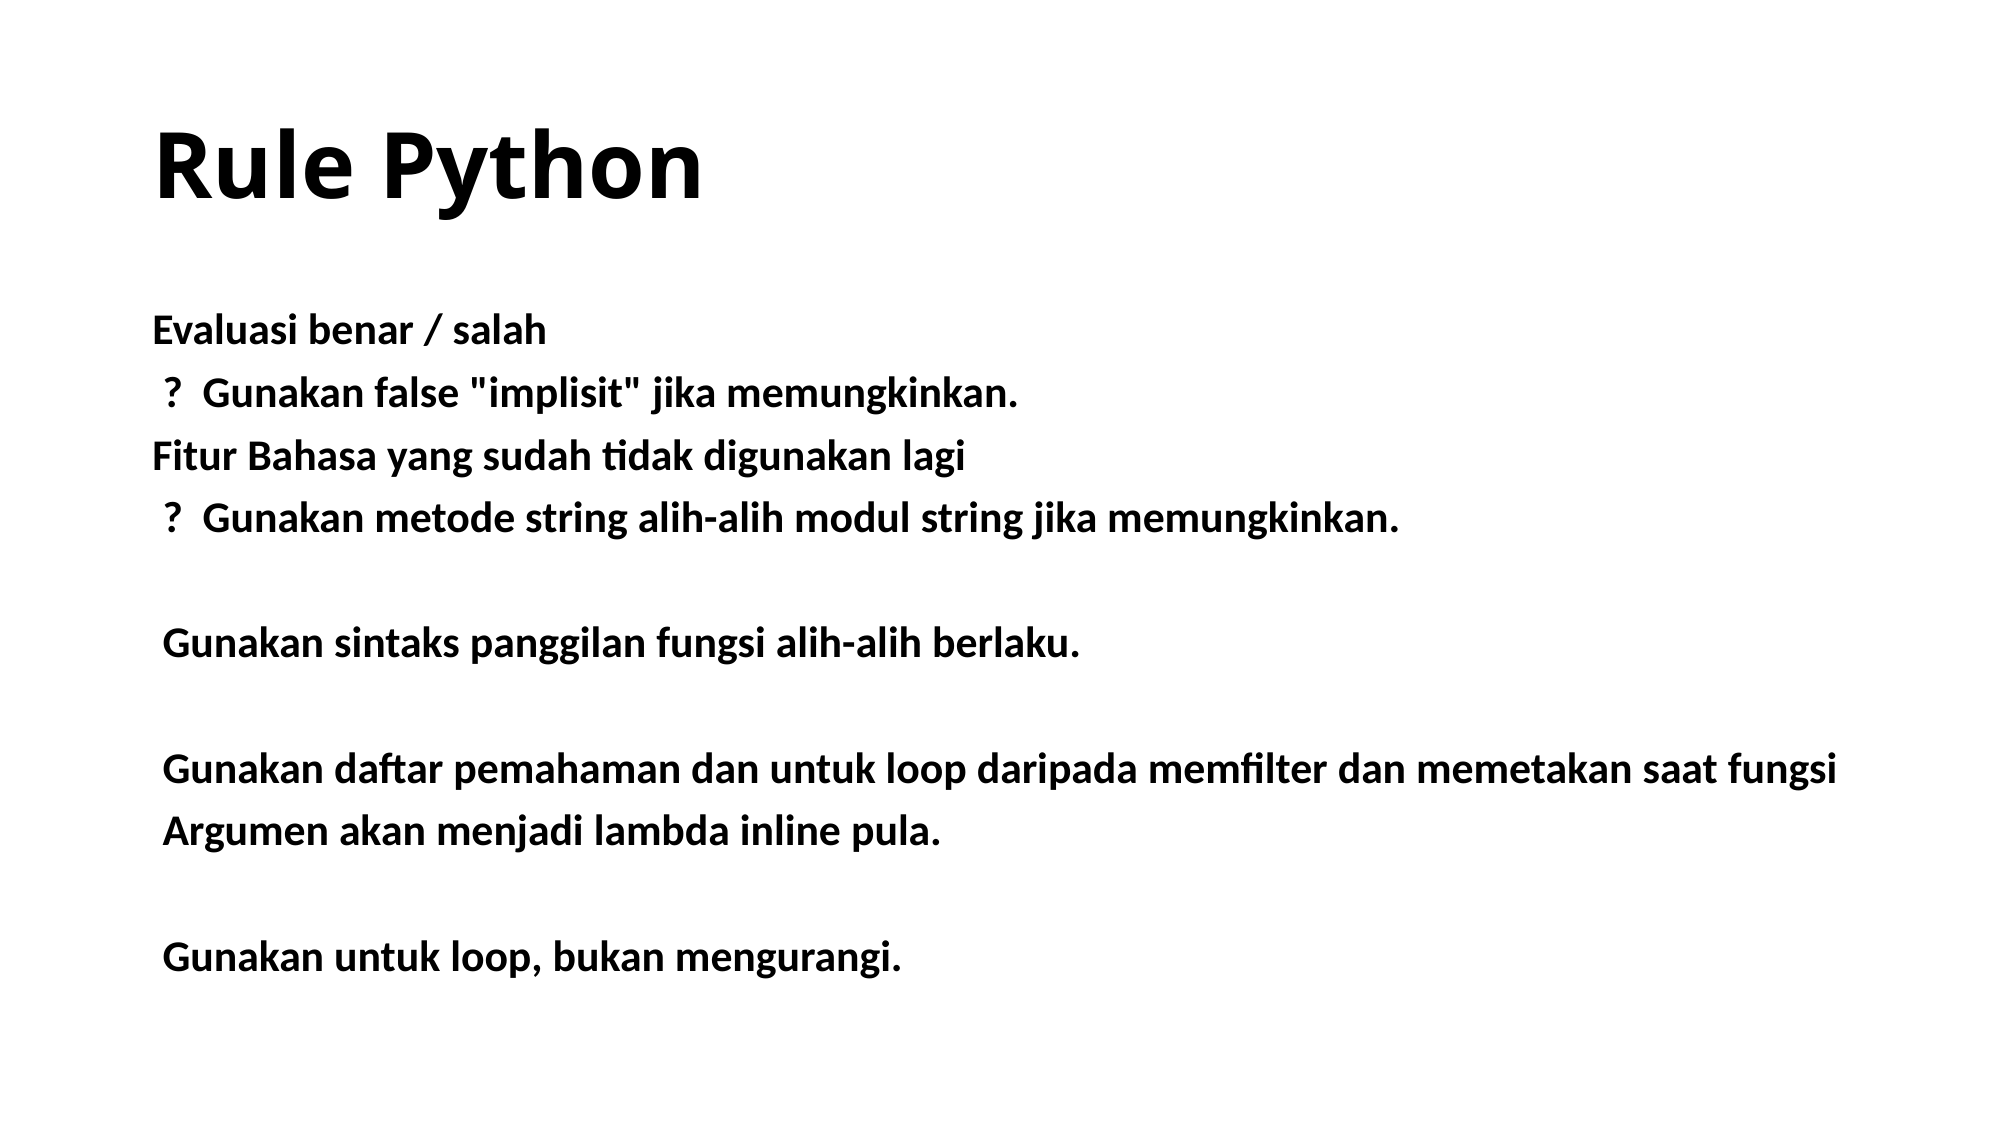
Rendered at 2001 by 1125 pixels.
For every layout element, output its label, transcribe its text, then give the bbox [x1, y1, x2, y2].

list Evaluasi benar / salah ? Gunakan false "implisit" jika memungkinkan. Fitur Bahasa yang sudah tidak digunakan lagi ? Gunakan metode string alih-alih modul string jika memungkinkan. Gunakan sintaks panggilan fungsi alih-alih berlaku. Gunakan daftar pemahaman dan untuk loop daripada memfilter dan memetakan saat fungsi Argumen akan menjadi lambda inline pula. Gunakan untuk loop, bukan mengurangi. [137, 299, 1863, 1014]
title Rule Python [137, 59, 1863, 278]
